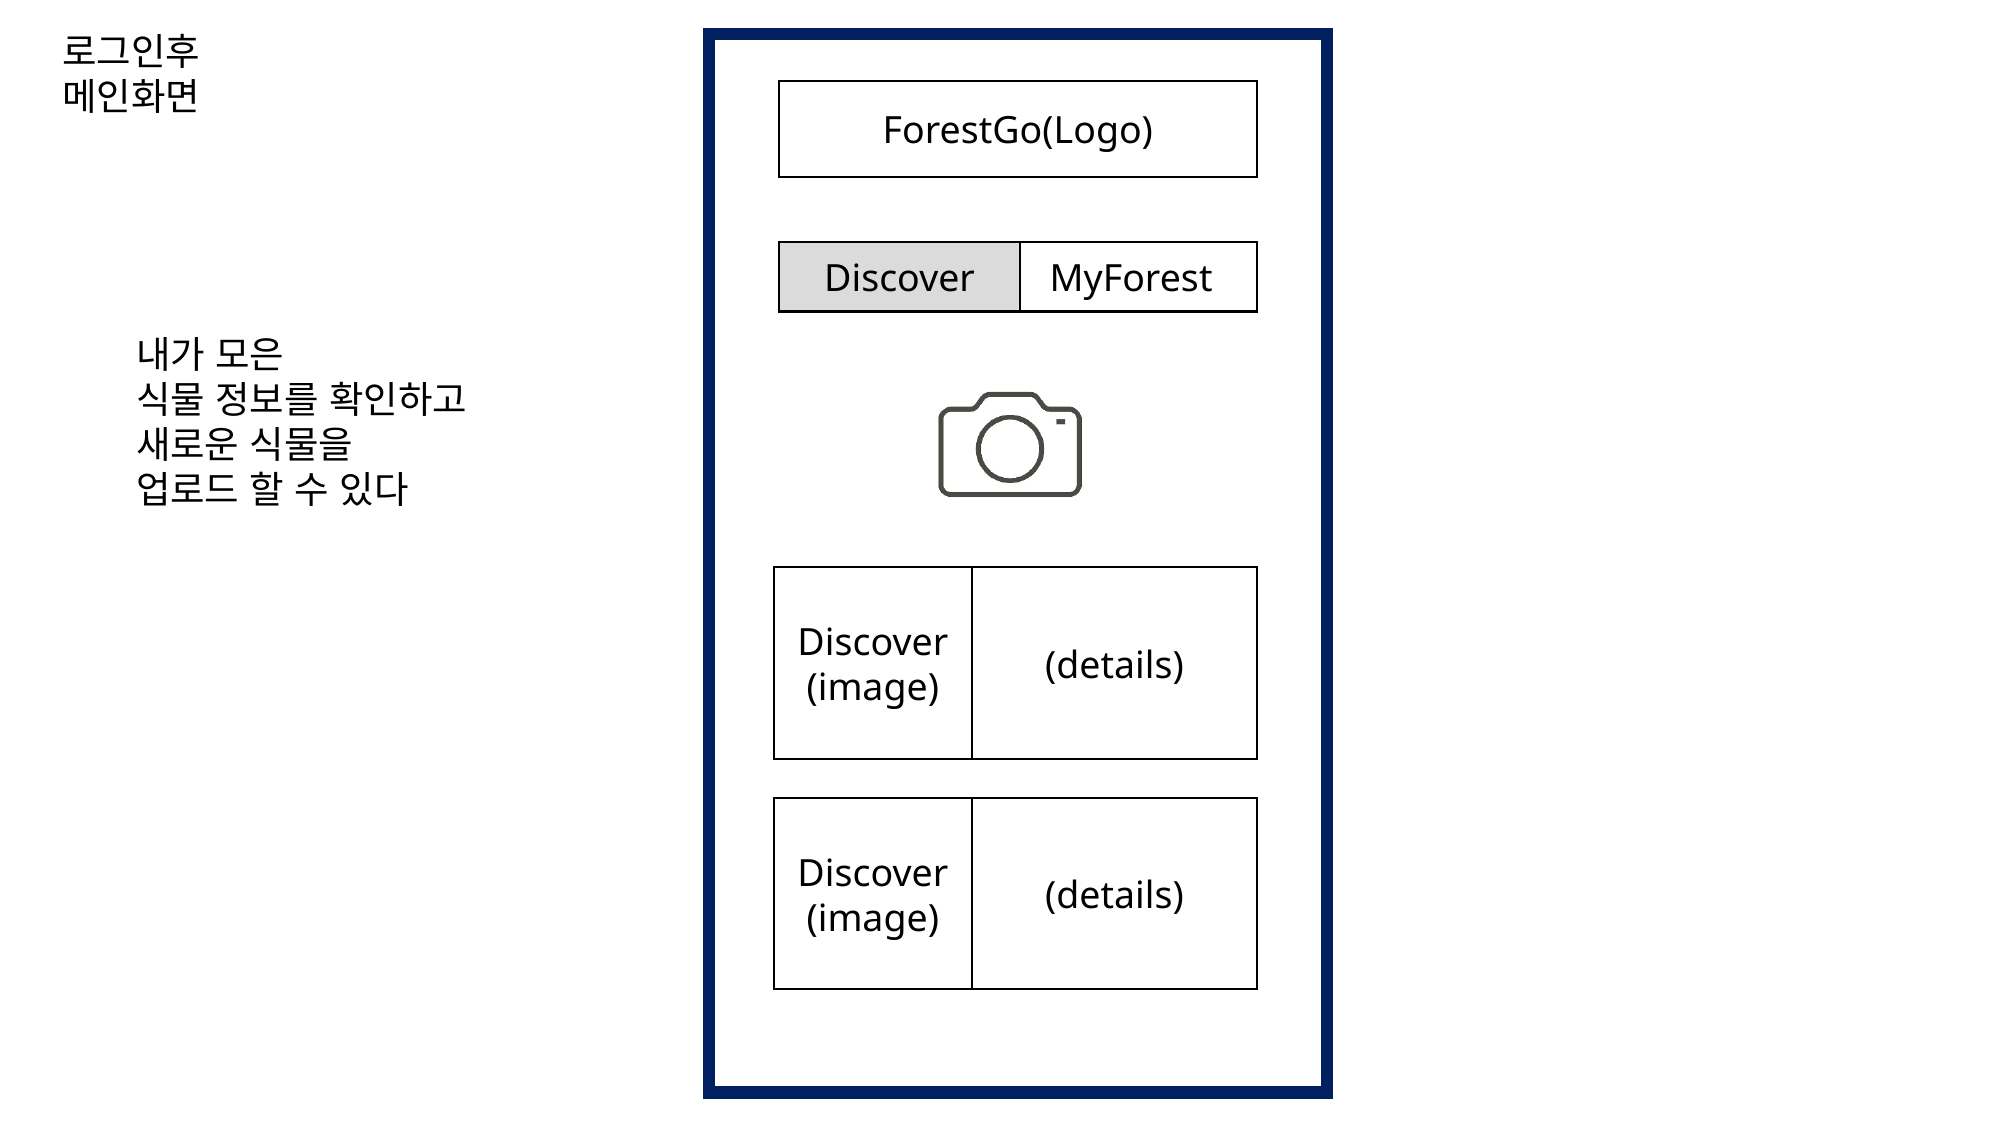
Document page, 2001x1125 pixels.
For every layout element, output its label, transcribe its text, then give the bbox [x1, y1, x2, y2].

text_box [708, 33, 1328, 1093]
text_box ForestGo(Logo) [778, 80, 1258, 178]
text_box Discover (image) [773, 797, 971, 990]
text_box Discover [778, 241, 1021, 313]
text_box Discover (image) [773, 566, 971, 760]
text_box 내가 모은 식물 정보를 확인하고 새로운 식물을 업로드 할 수 있다 [121, 324, 654, 519]
text_box (details) [971, 797, 1258, 990]
text_box 로그인후 메인화면 [47, 20, 280, 125]
picture [893, 386, 1130, 504]
text_box (details) [971, 566, 1258, 760]
text_box MyForest [1021, 241, 1258, 313]
